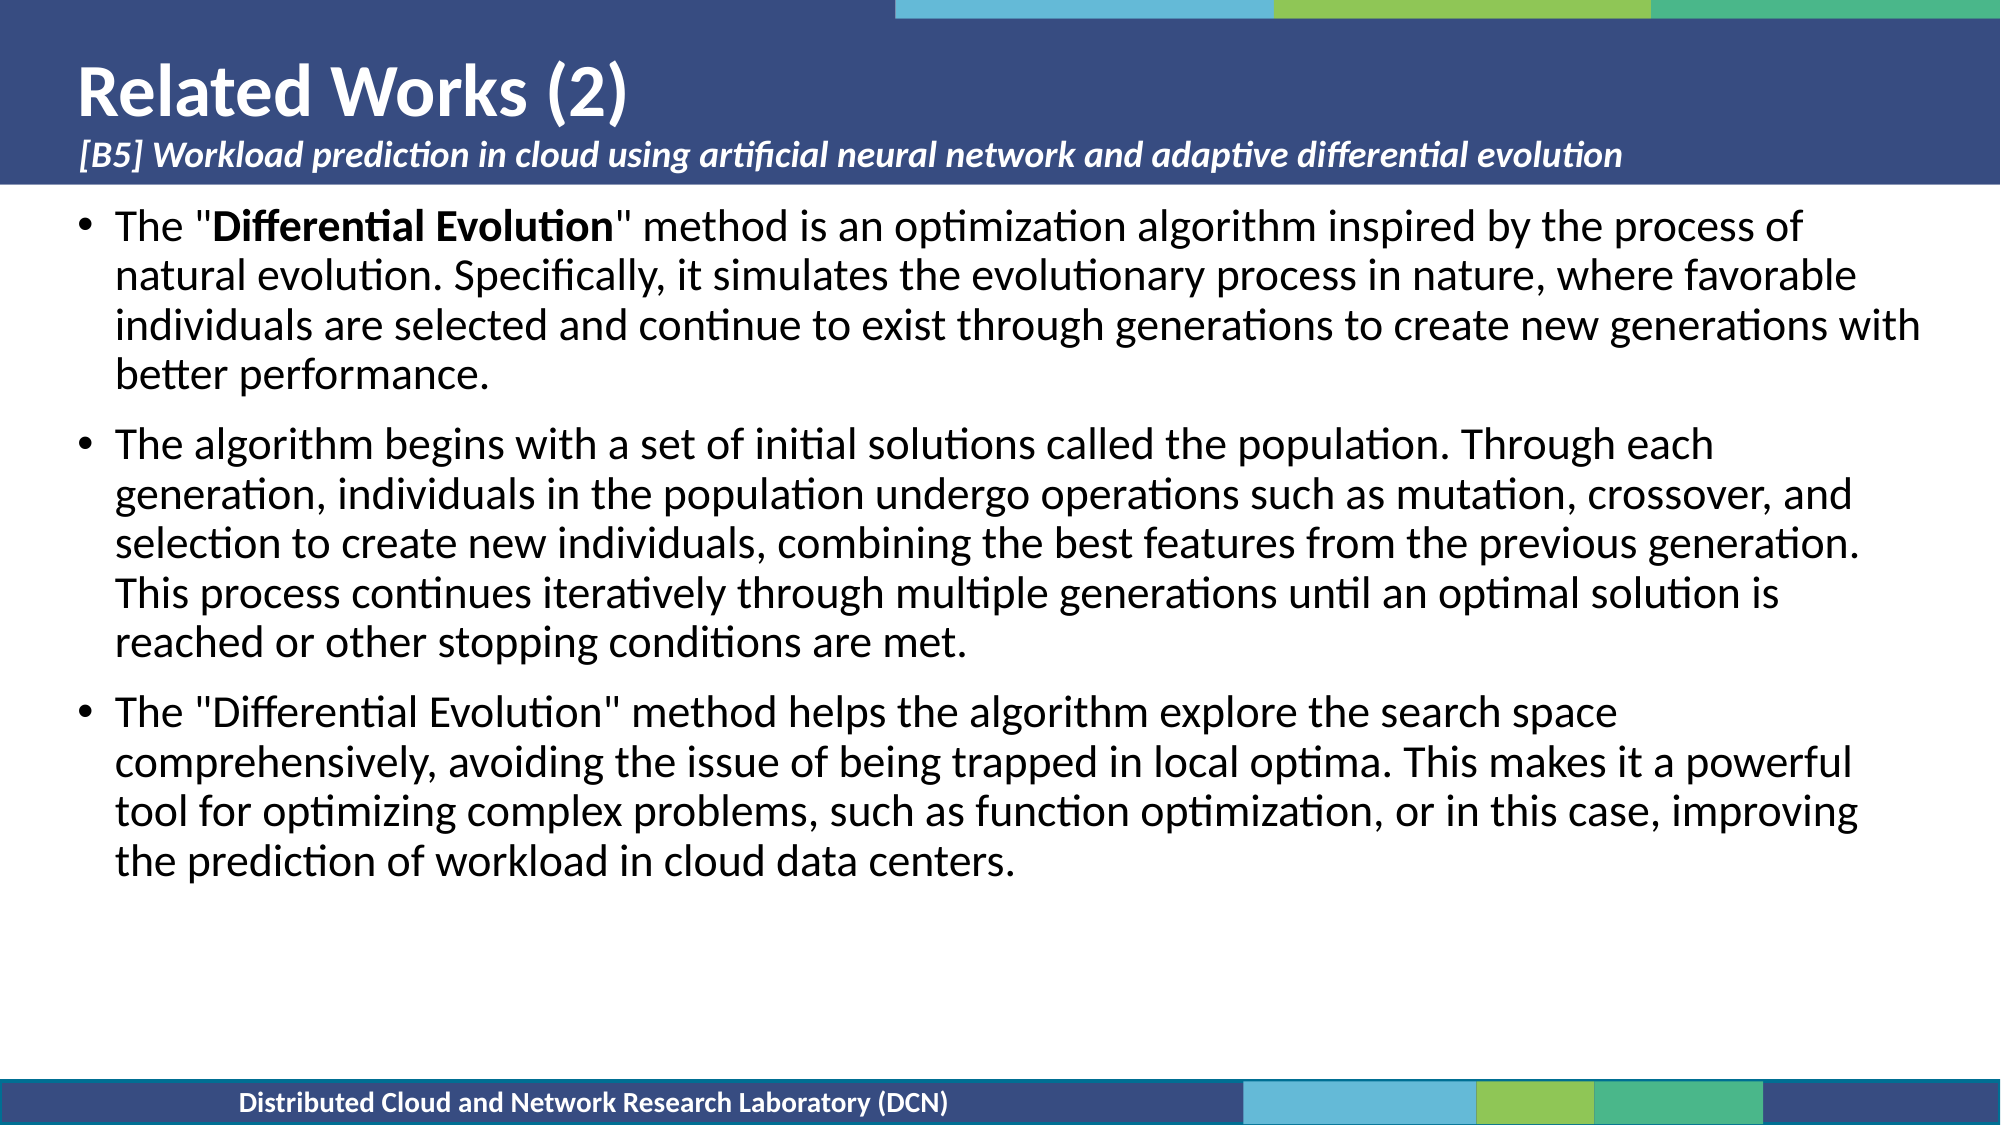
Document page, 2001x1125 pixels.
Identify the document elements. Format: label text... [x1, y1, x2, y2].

list The "Differential Evolution" method is an optimization algorithm inspired by the process of natural evolution. Specifically, it simulates the evolutionary process in nature, where favorable individuals are selected and continue to exist through generations to create new generations with better performance. The algorithm begins with a set of initial solutions called the population. Through each generation, individuals in the population undergo operations such as mutation, crossover, and selection to create new individuals, combining the best features from the previous generation. This process continues iteratively through multiple generations until an optimal solution is reached or other stopping conditions are met. The "Differential Evolution" method helps the algorithm explore the search space comprehensively, avoiding the issue of being trapped in local optima. This makes it a powerful tool for optimizing complex problems, such as function optimization, or in this case, improving the prediction of workload in cloud data centers. [62, 194, 1945, 1077]
text_box Related Works (2) [62, 28, 1925, 156]
text_box [B5] Workload prediction in cloud using artificial neural network and adaptive differential evolution [63, 105, 2000, 207]
